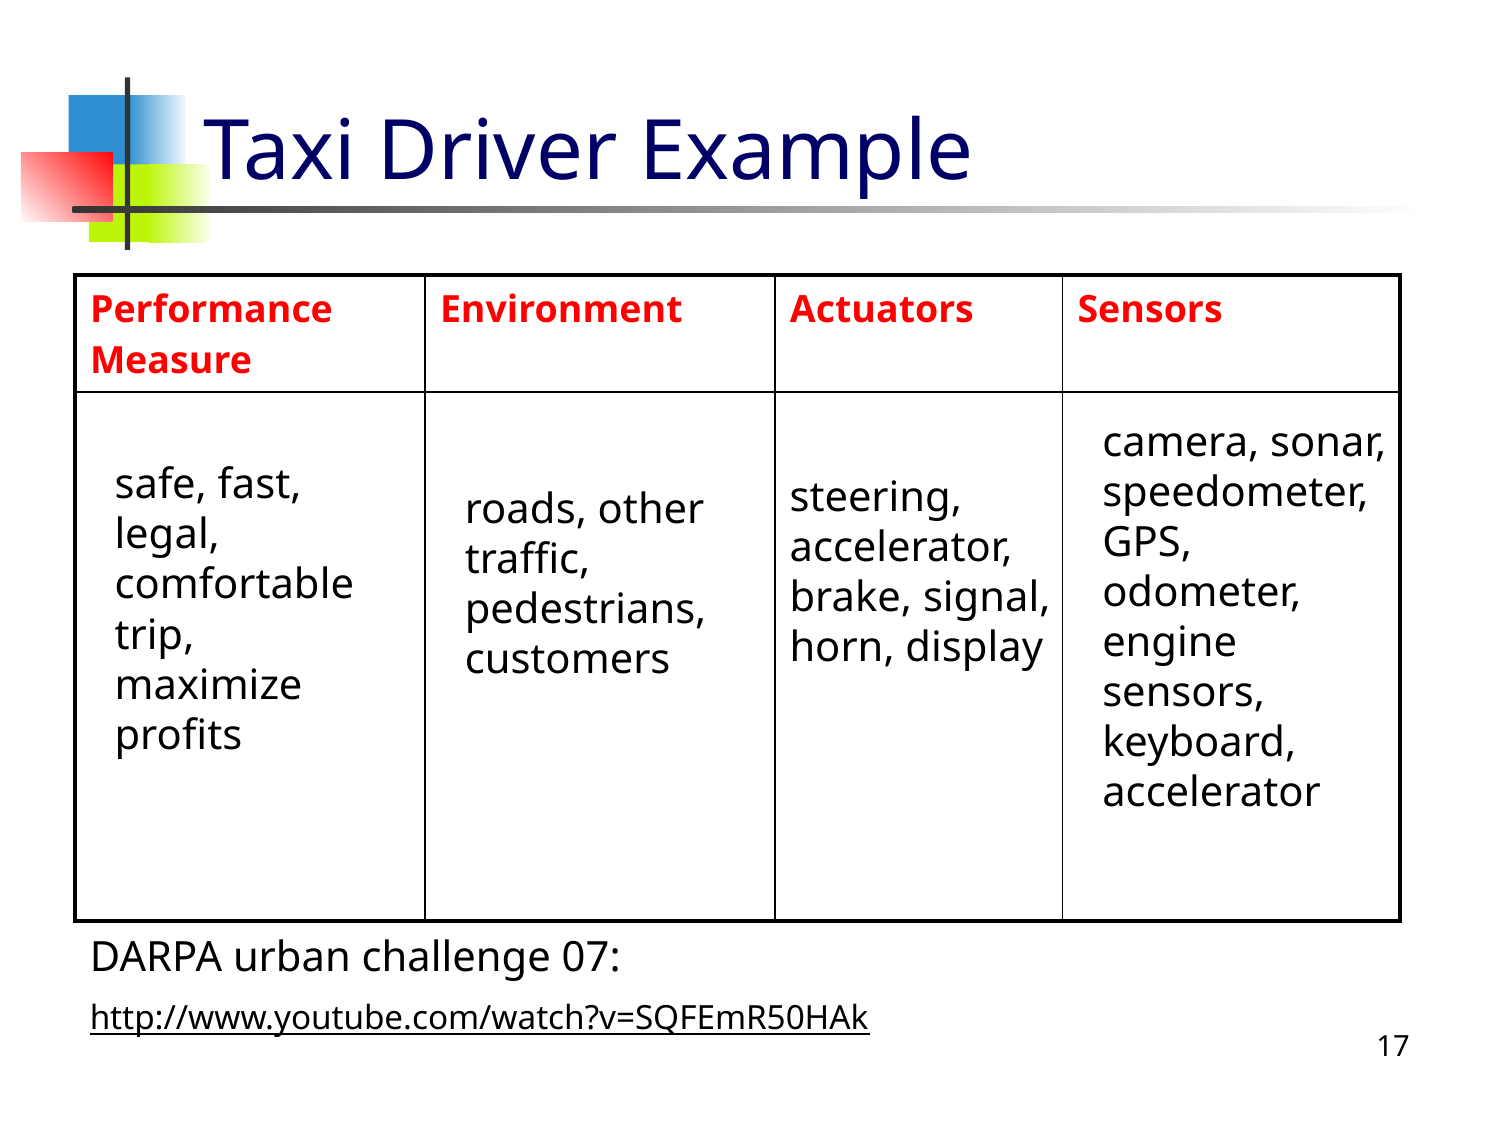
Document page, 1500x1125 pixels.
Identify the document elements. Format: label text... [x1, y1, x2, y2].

text_box steering, accelerator, brake, signal, horn, display [774, 462, 1087, 678]
text_box [237, 774, 588, 850]
text_box camera, sonar, speedometer, GPS, odometer, engine sensors, keyboard, accelerator [1087, 407, 1413, 908]
table_cell [426, 393, 774, 919]
table_header Performance Measure [77, 277, 424, 391]
table_header Environment [426, 277, 774, 391]
table_header Actuators [776, 277, 1062, 391]
table_header Sensors [1063, 277, 1398, 391]
table_cell [77, 393, 424, 919]
table_cell [776, 393, 1062, 462]
title Taxi Driver Example [188, 16, 1468, 204]
text_box roads, other traffic, pedestrians, customers [449, 474, 750, 690]
table_cell [1063, 678, 1398, 919]
table_cell [1063, 393, 1398, 462]
text_box [0, 612, 100, 688]
table_cell [776, 678, 1062, 919]
text_box DARPA urban challenge 07: http://www.youtube.com/watch?v=SQFEmR50HAk [74, 922, 1288, 1048]
slide_number 17 [1112, 999, 1426, 1076]
text_box safe, fast, legal, comfortable trip, maximize profits [99, 449, 400, 765]
